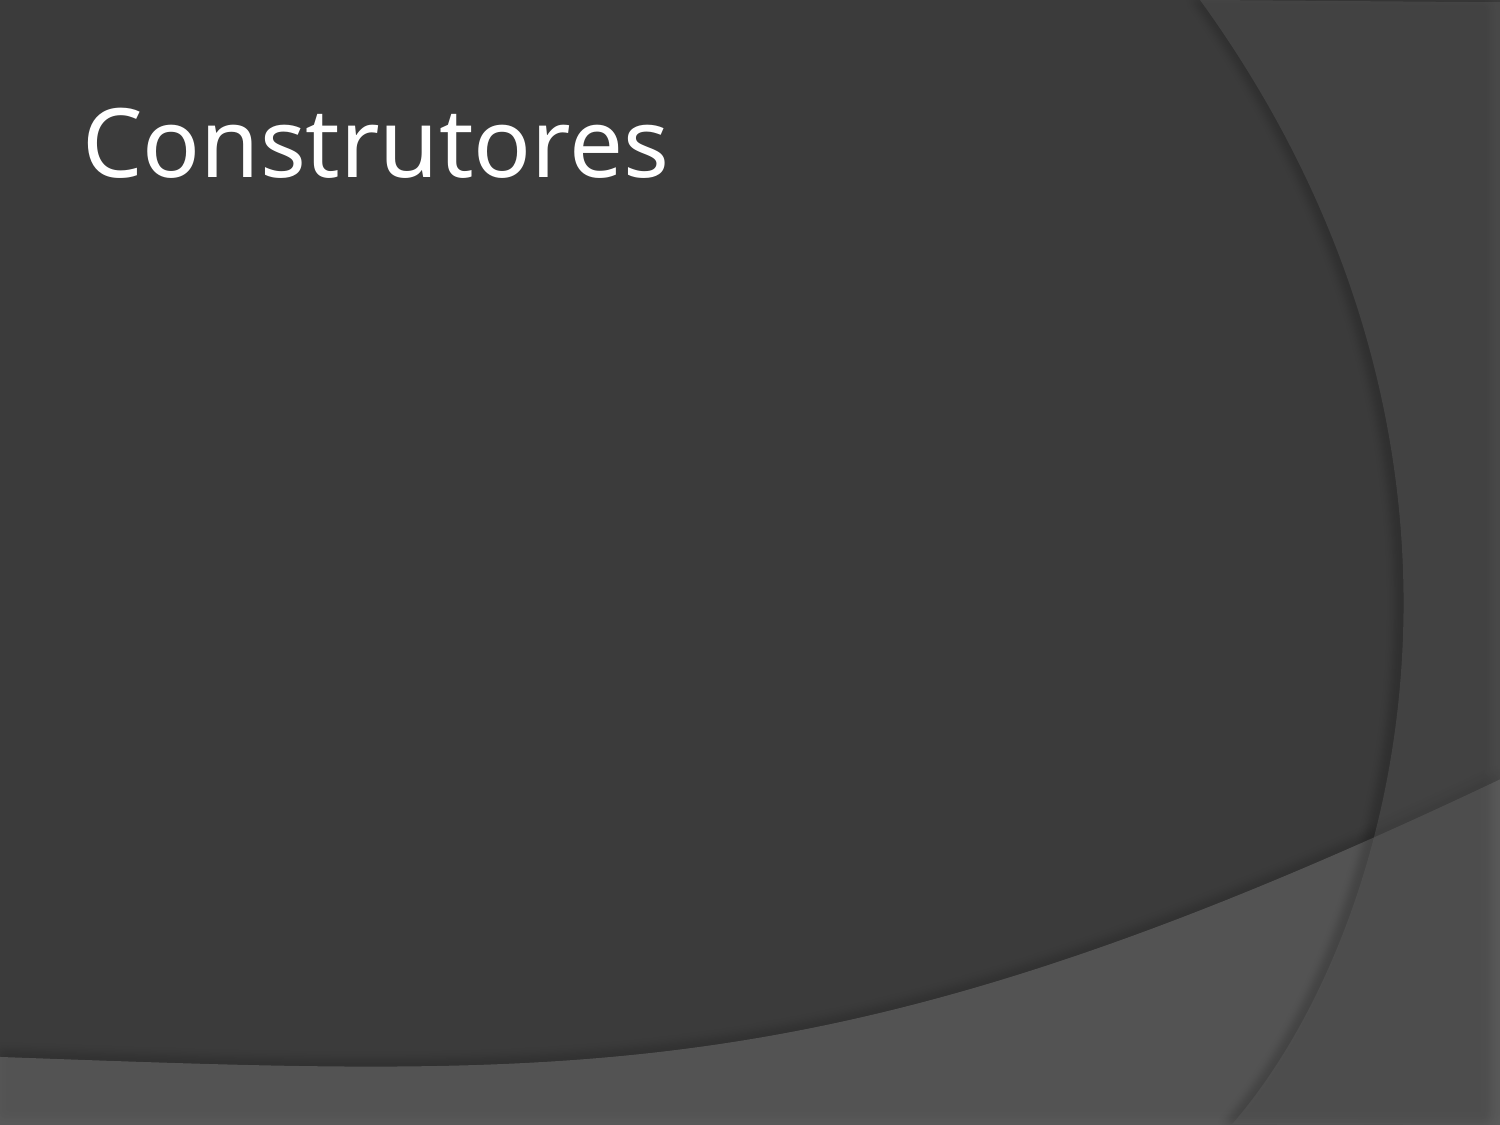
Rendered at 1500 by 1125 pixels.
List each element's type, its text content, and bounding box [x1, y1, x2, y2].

title Construtores [74, 44, 1301, 233]
